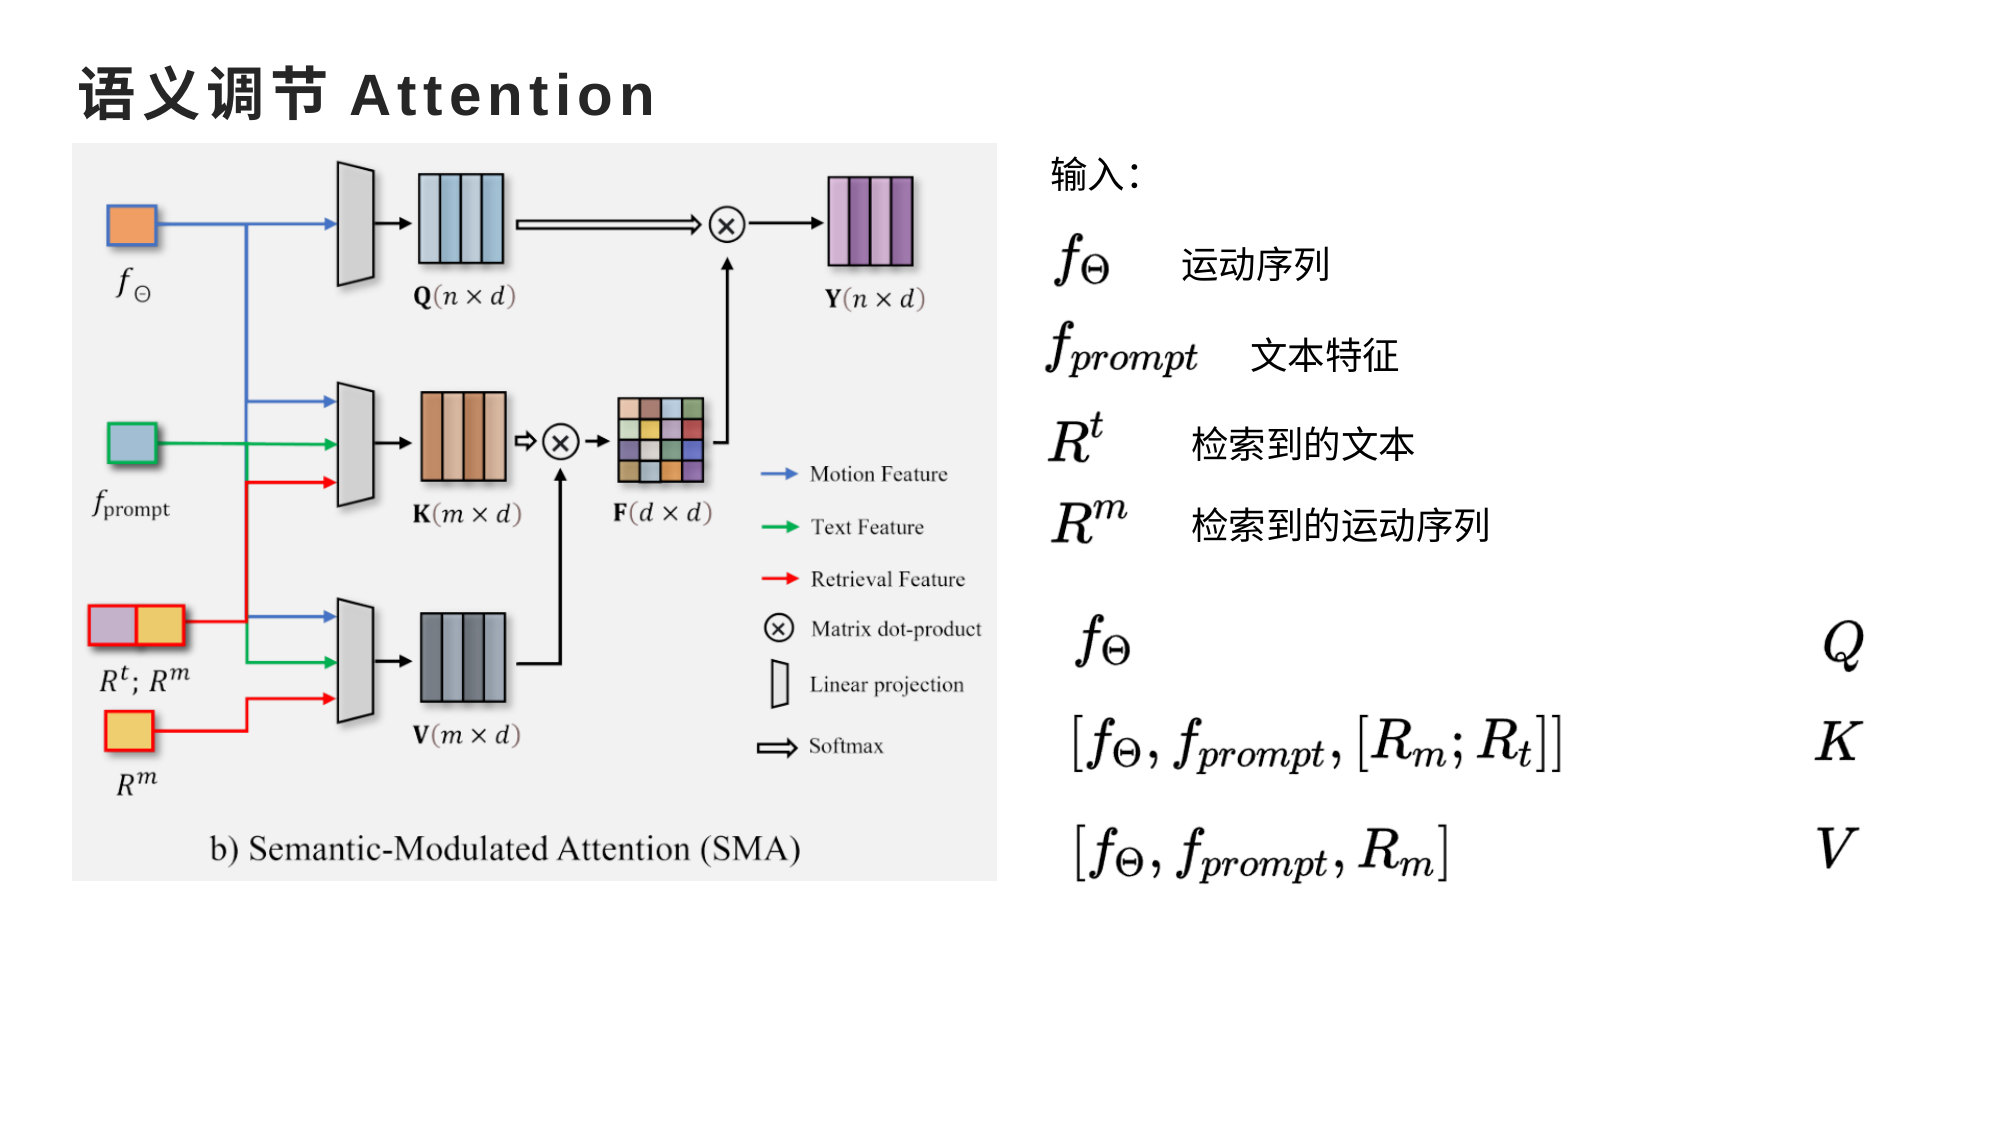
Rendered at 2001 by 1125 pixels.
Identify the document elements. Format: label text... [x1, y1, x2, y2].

title 语义调节Attention [62, 32, 732, 135]
picture [1809, 592, 1881, 695]
picture [1034, 303, 1208, 395]
picture [1045, 403, 1108, 474]
text_box 文本特征 [1235, 324, 1416, 385]
picture [1045, 697, 1575, 791]
text_box 运动序列 [1166, 233, 1348, 294]
picture [1809, 813, 1869, 882]
text_box 检索到的运动序列 [1176, 494, 1514, 554]
text_box 检索到的文本 [1176, 413, 1514, 474]
picture [1042, 493, 1131, 555]
text_box 输入： [1035, 143, 1375, 203]
picture [1059, 811, 1455, 896]
picture [1789, 697, 1881, 780]
picture [71, 142, 997, 882]
picture [1066, 611, 1139, 676]
picture [1045, 230, 1118, 295]
